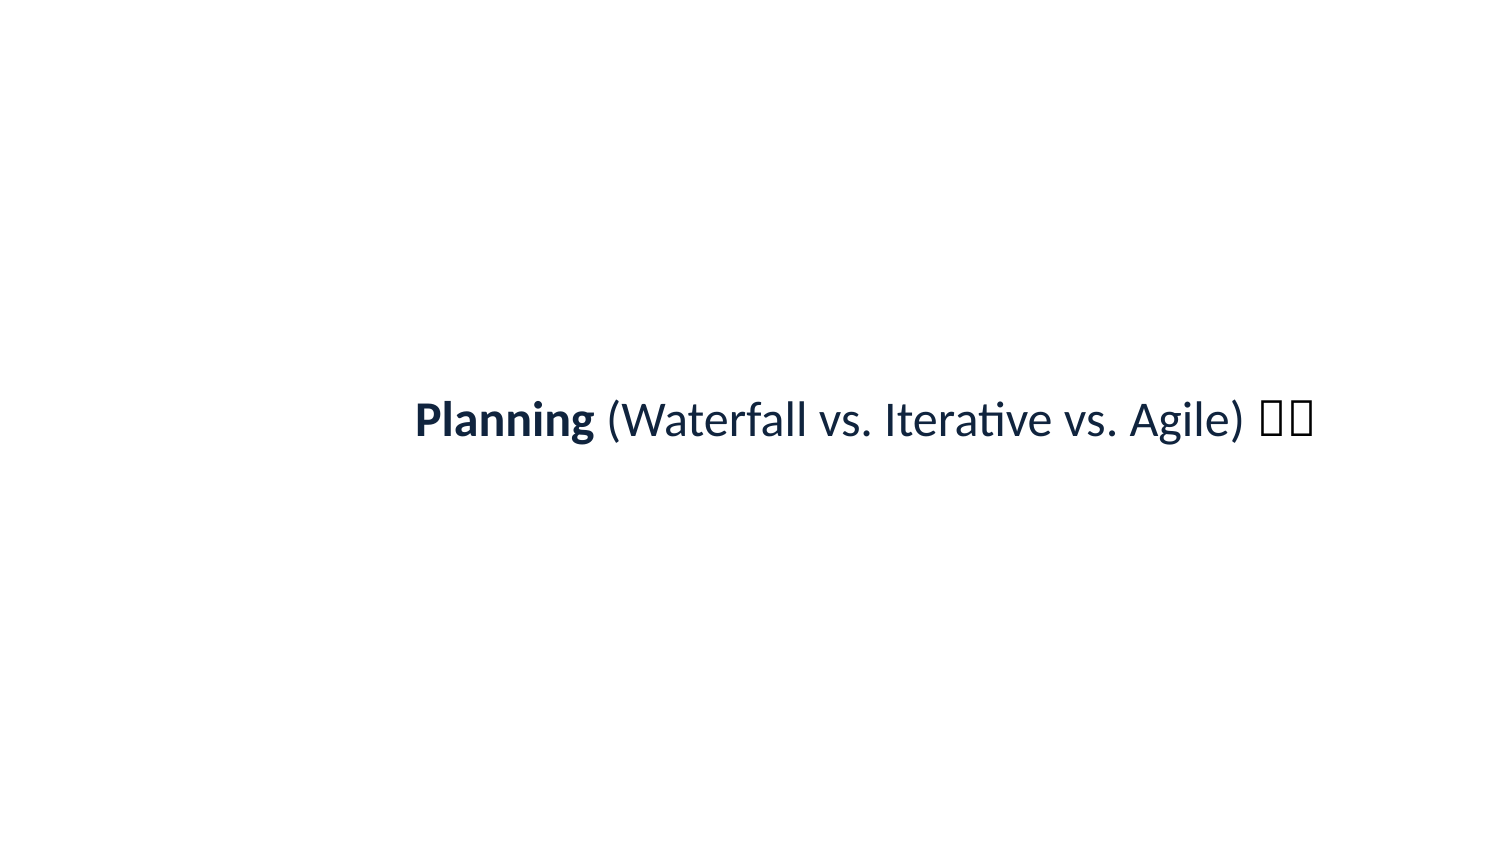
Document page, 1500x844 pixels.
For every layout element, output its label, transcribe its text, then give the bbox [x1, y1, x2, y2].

text_box Planning (Waterfall vs. Iterative vs. Agile)  [181, 379, 1332, 454]
